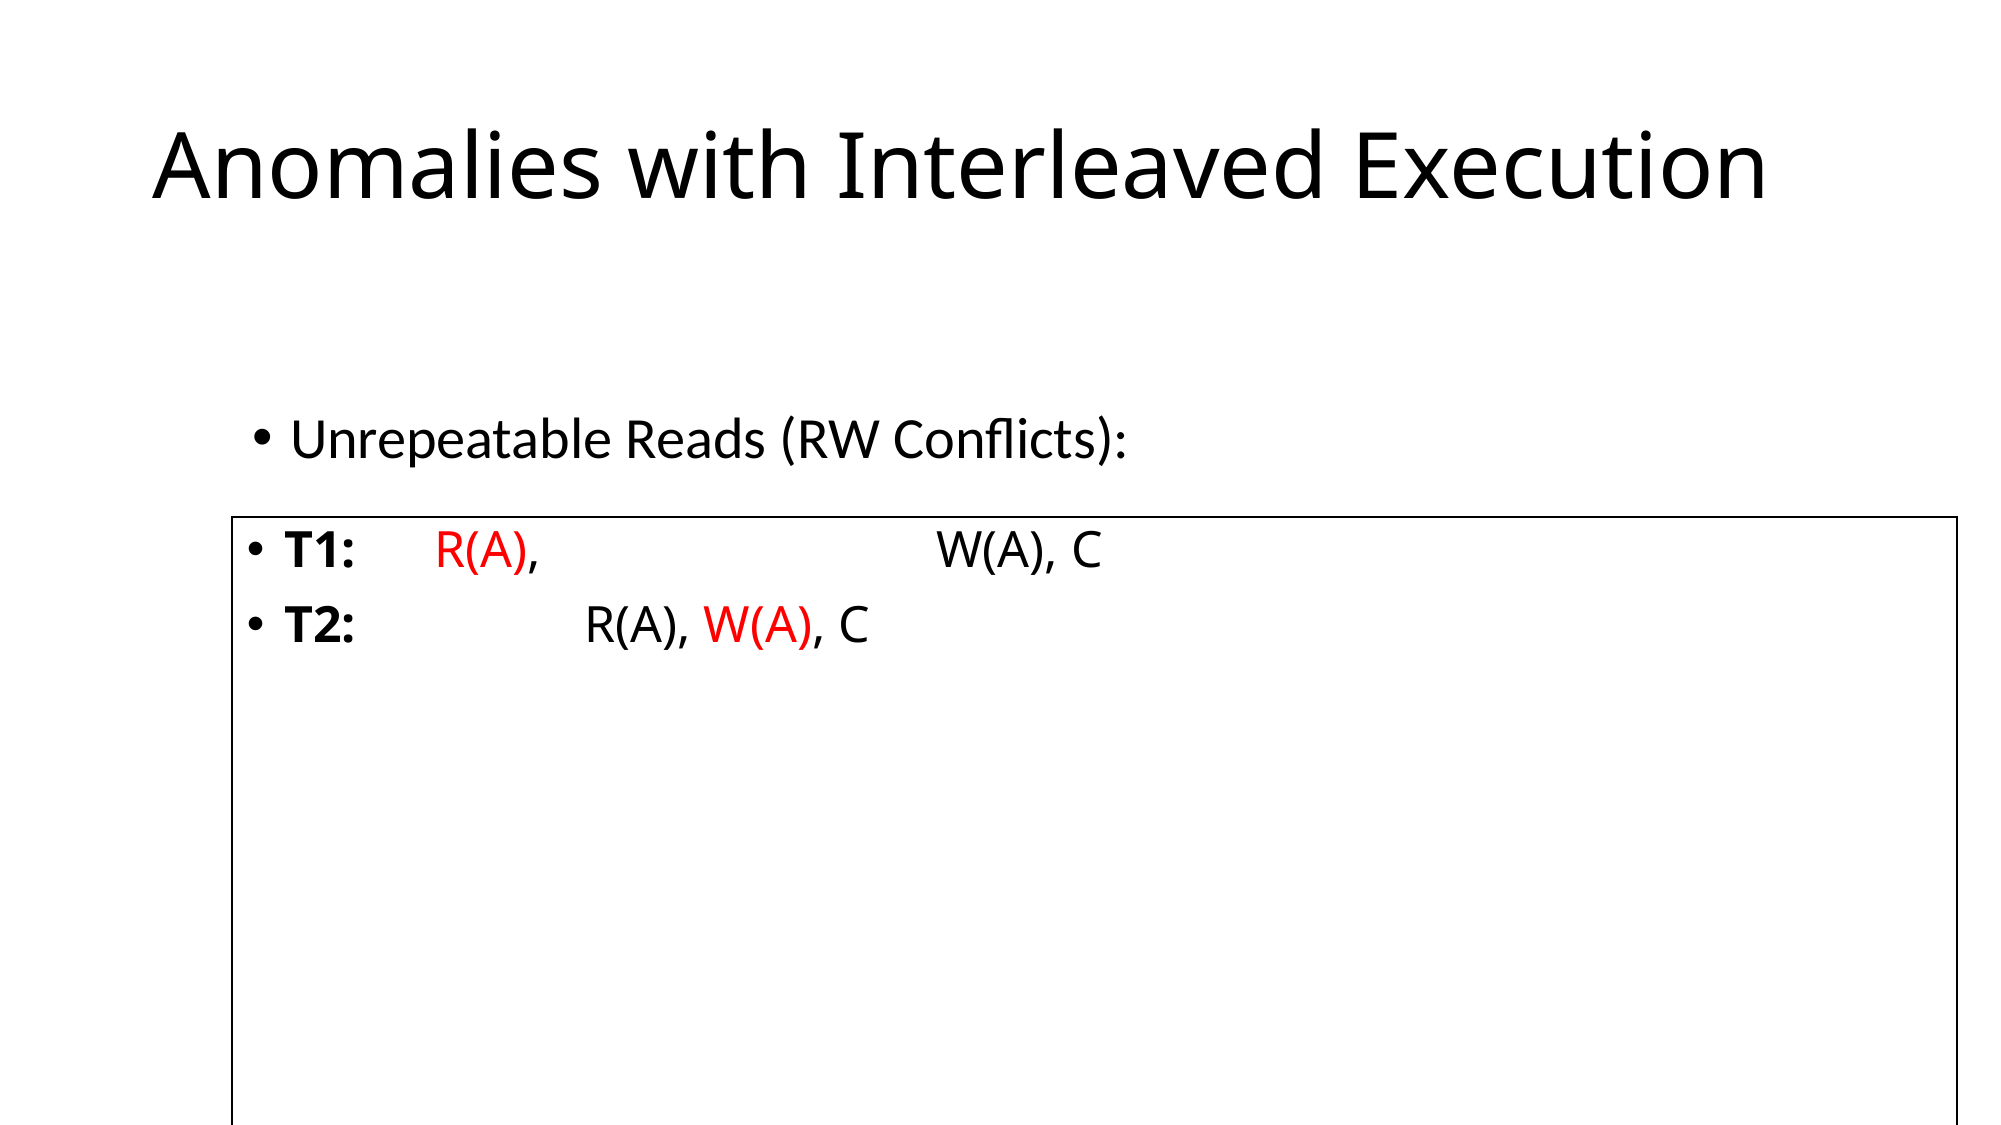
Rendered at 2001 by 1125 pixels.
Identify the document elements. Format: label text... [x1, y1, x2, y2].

title Anomalies with Interleaved Execution [137, 59, 1863, 278]
list T1: R(A), W(A), C T2: R(A), W(A), C [232, 516, 1958, 1125]
text_box Unrepeatable Reads (RW Conflicts): [237, 401, 1145, 479]
